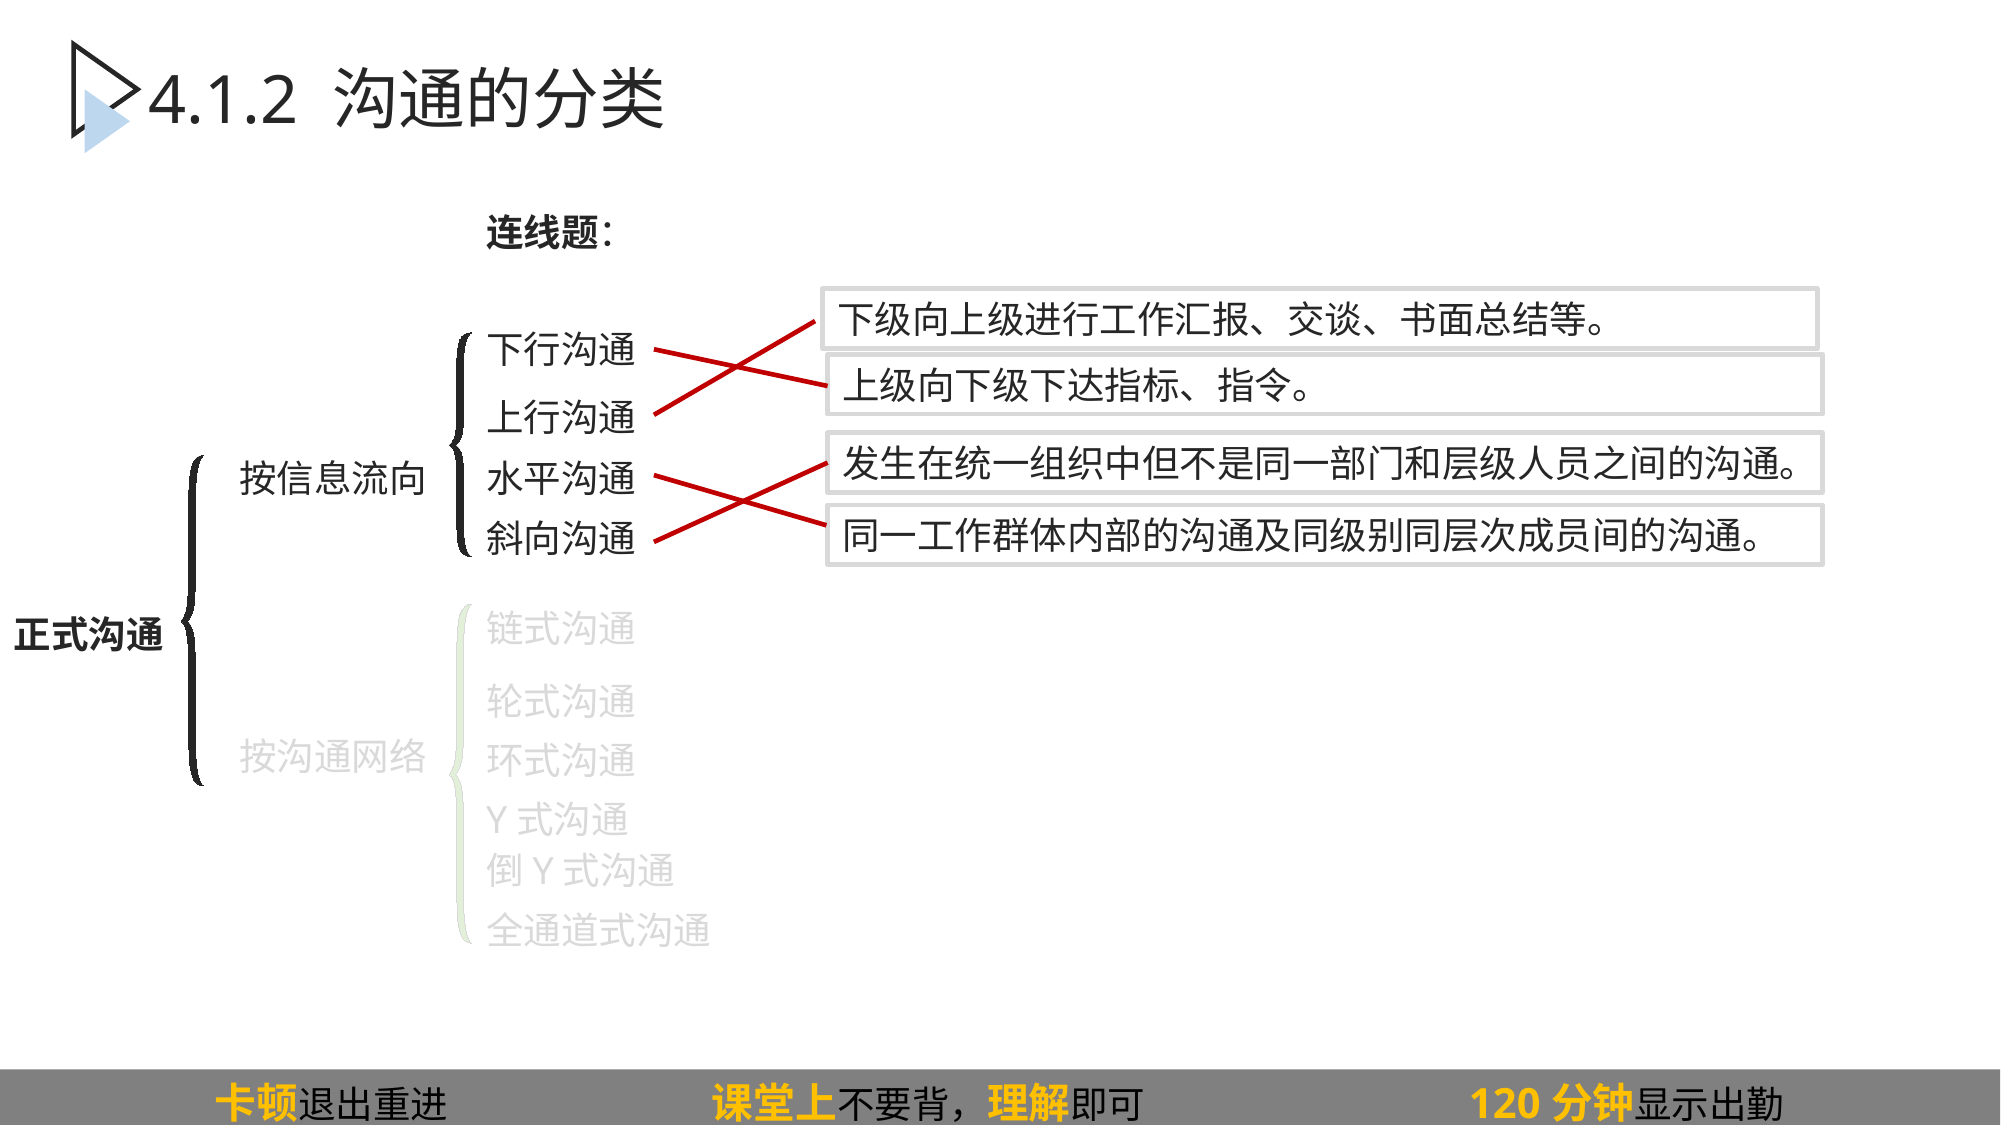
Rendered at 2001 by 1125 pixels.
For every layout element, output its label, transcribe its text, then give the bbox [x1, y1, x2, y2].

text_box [653, 462, 828, 542]
text_box 连线题： [471, 202, 727, 262]
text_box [0, 319, 767, 961]
text_box 下级向上级进行工作汇报、交谈、书面总结等。 [822, 288, 1818, 349]
text_box 发生在统一组织中但不是同一部门和层级人员之间的沟通。 [827, 432, 1823, 493]
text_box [816, 349, 828, 387]
text_box 4.1.2 沟通的分类 [133, 58, 681, 146]
text_box 上级向下级下达指标、指令。 [827, 354, 1823, 415]
text_box 同一工作群体内部的沟通及同级别同层次成员间的沟通。 [827, 504, 1823, 565]
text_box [653, 320, 816, 415]
